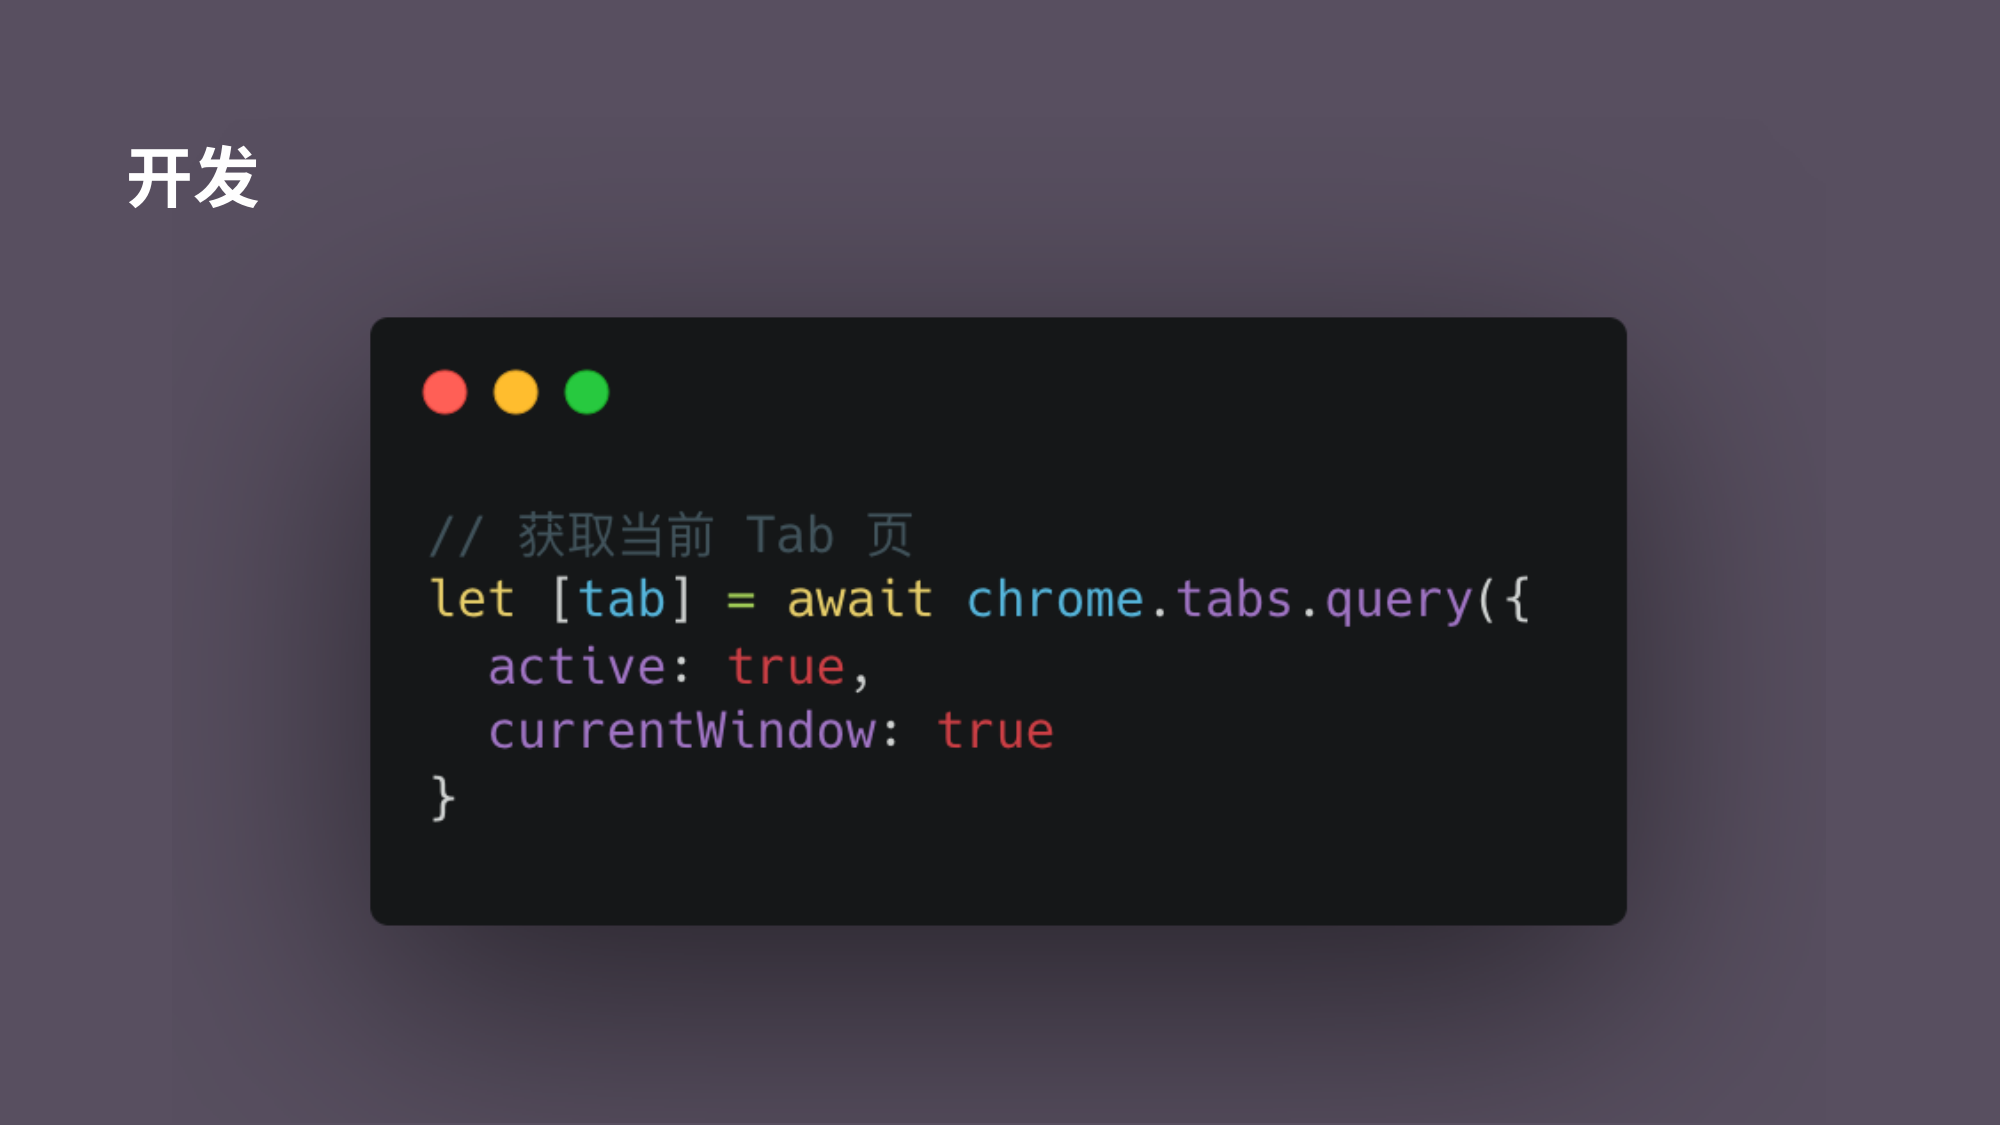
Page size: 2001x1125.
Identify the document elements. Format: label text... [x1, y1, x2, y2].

title 开发 [109, 102, 1891, 250]
picture [172, 117, 1826, 1123]
